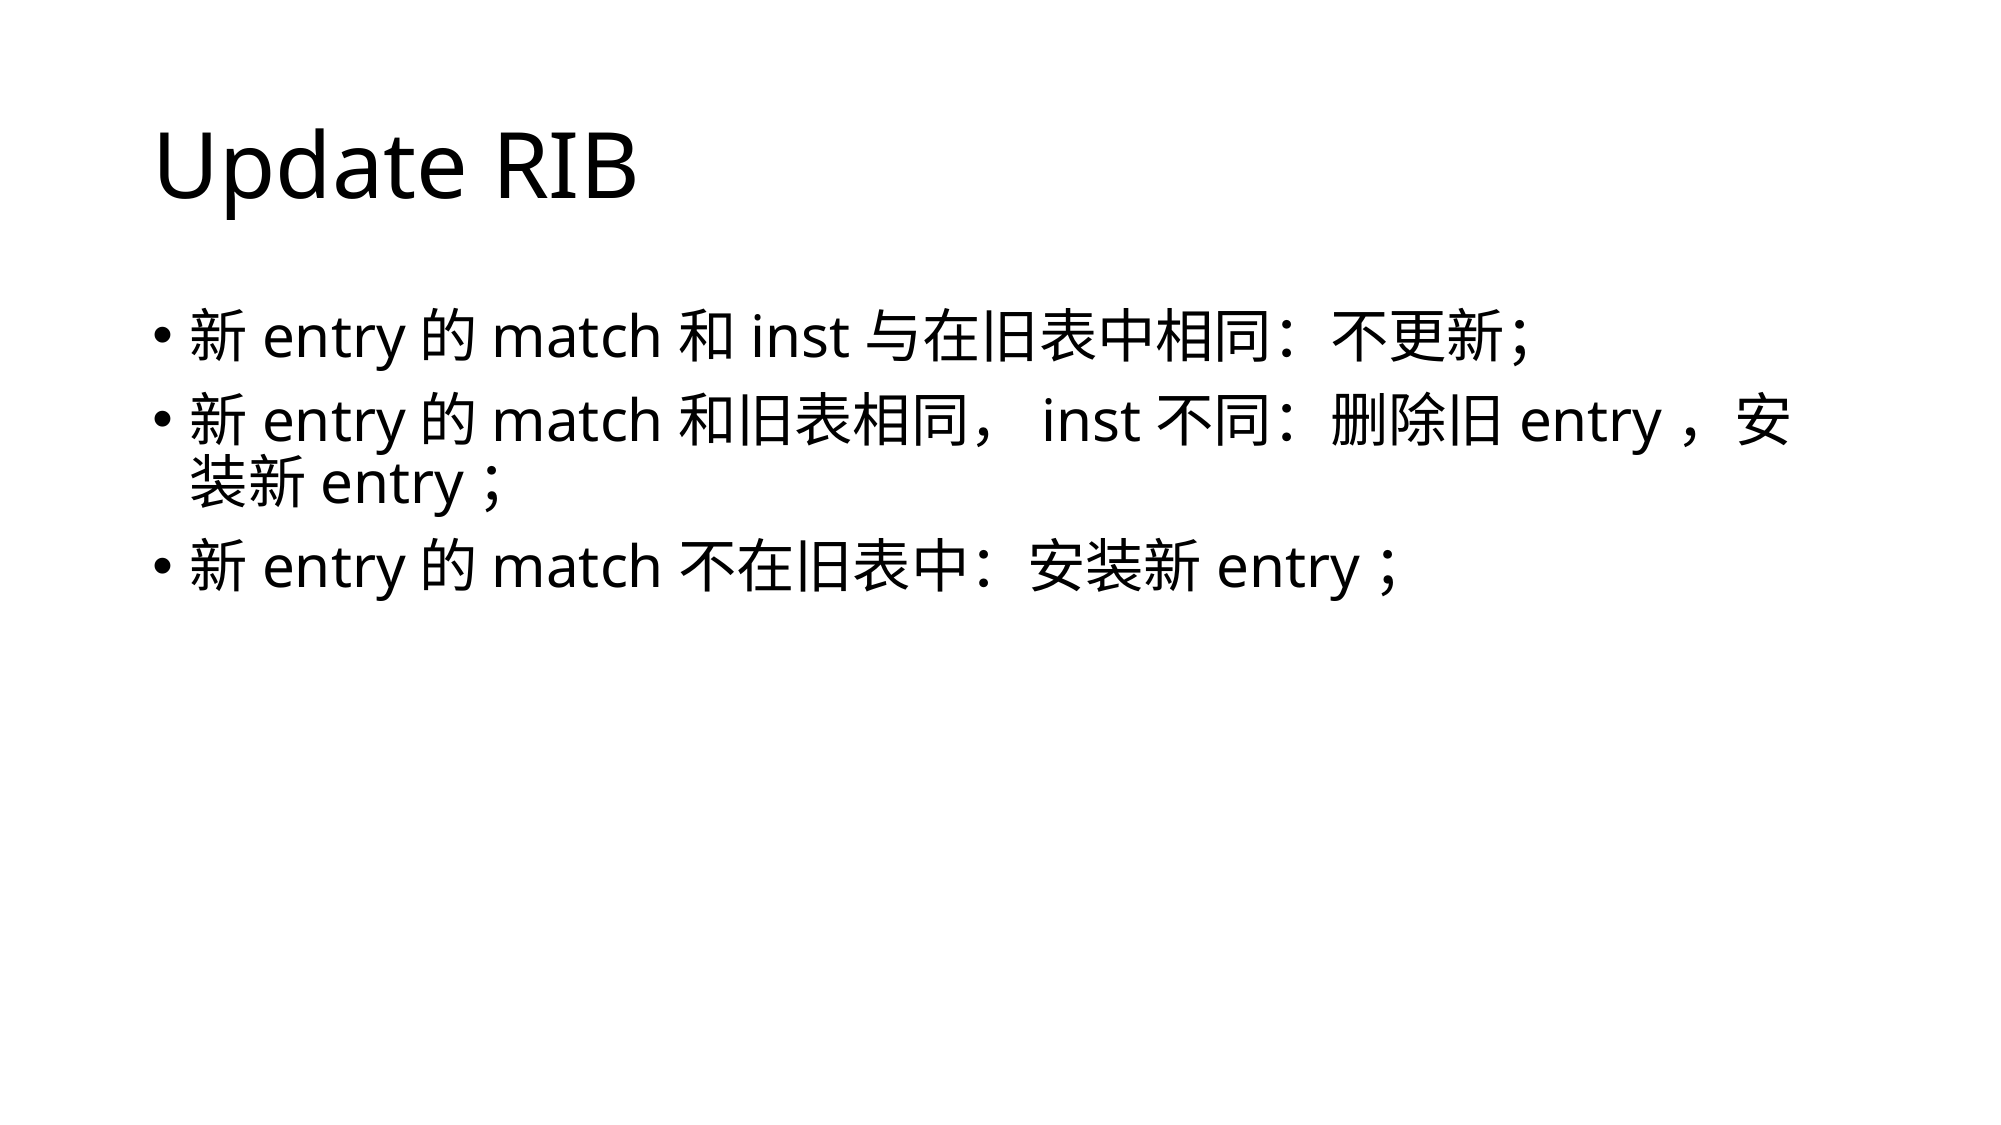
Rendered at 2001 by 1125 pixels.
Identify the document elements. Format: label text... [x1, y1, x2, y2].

title Update RIB [137, 59, 1863, 278]
list 新entry的match和inst与在旧表中相同：不更新； 新entry的match和旧表相同，inst不同：删除旧entry，安装新entry； 新entry的match不在旧表中：安装新entry； [137, 299, 1863, 1014]
